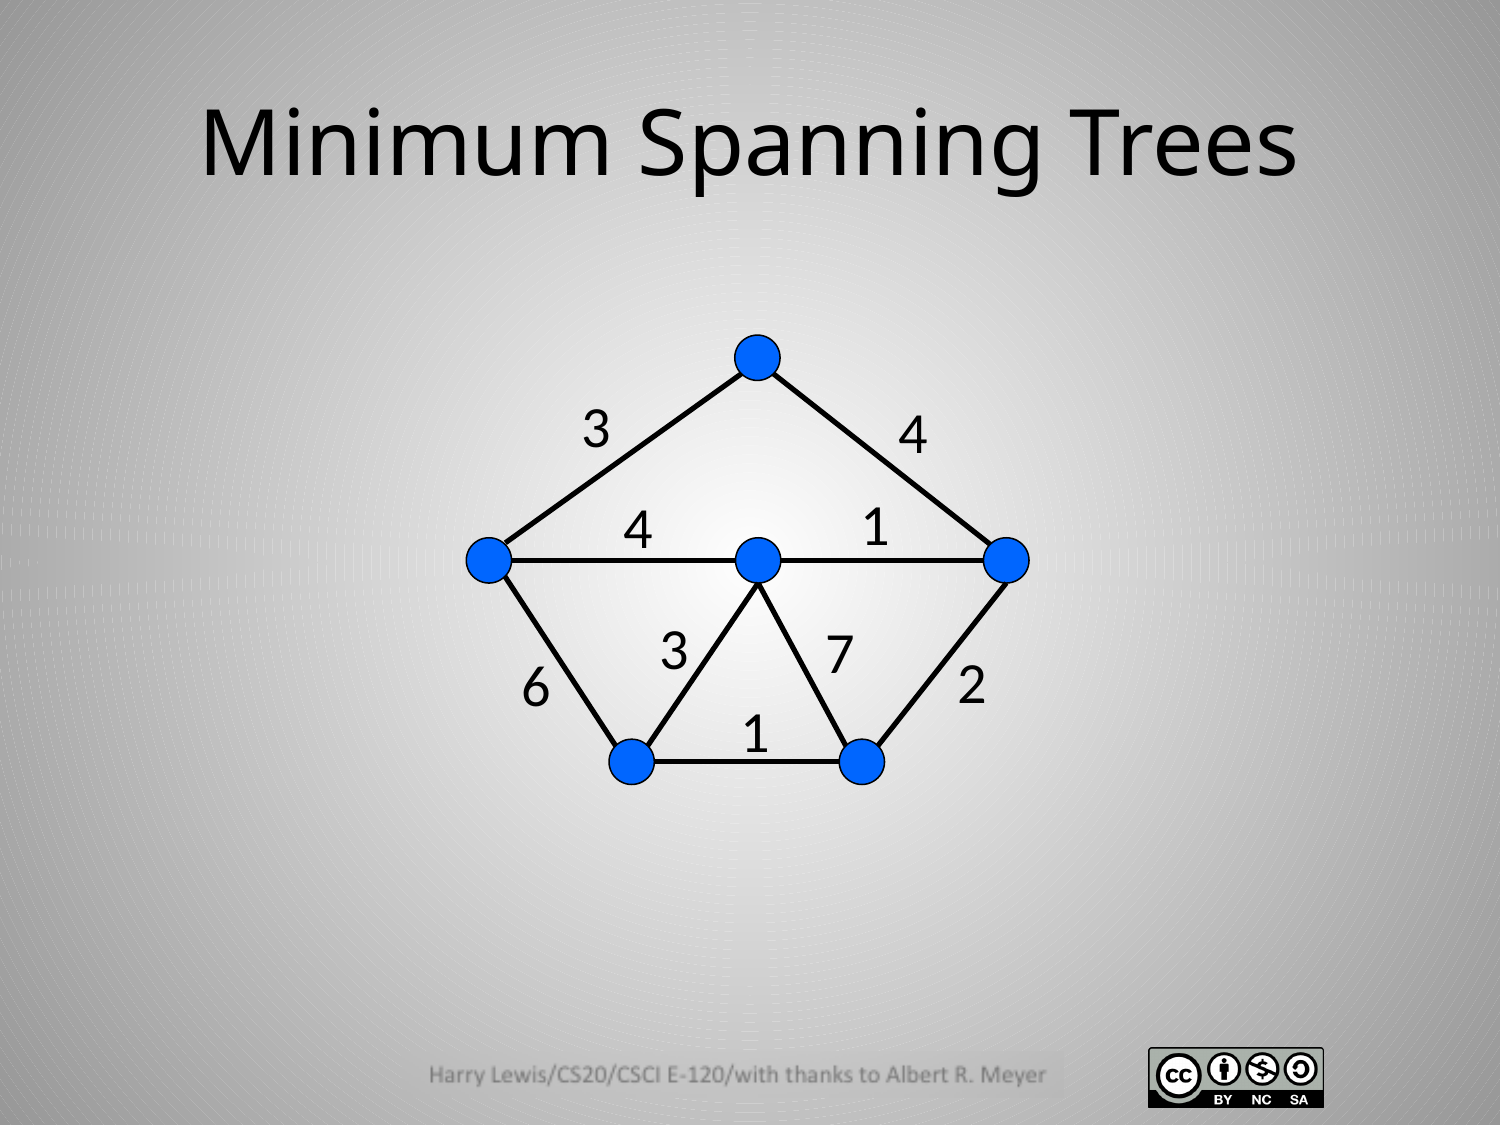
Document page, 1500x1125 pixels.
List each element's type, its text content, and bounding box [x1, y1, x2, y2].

title Minimum Spanning Trees [75, 45, 1425, 233]
picture [1148, 1047, 1324, 1108]
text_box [466, 334, 1030, 785]
picture [402, 1051, 1064, 1098]
